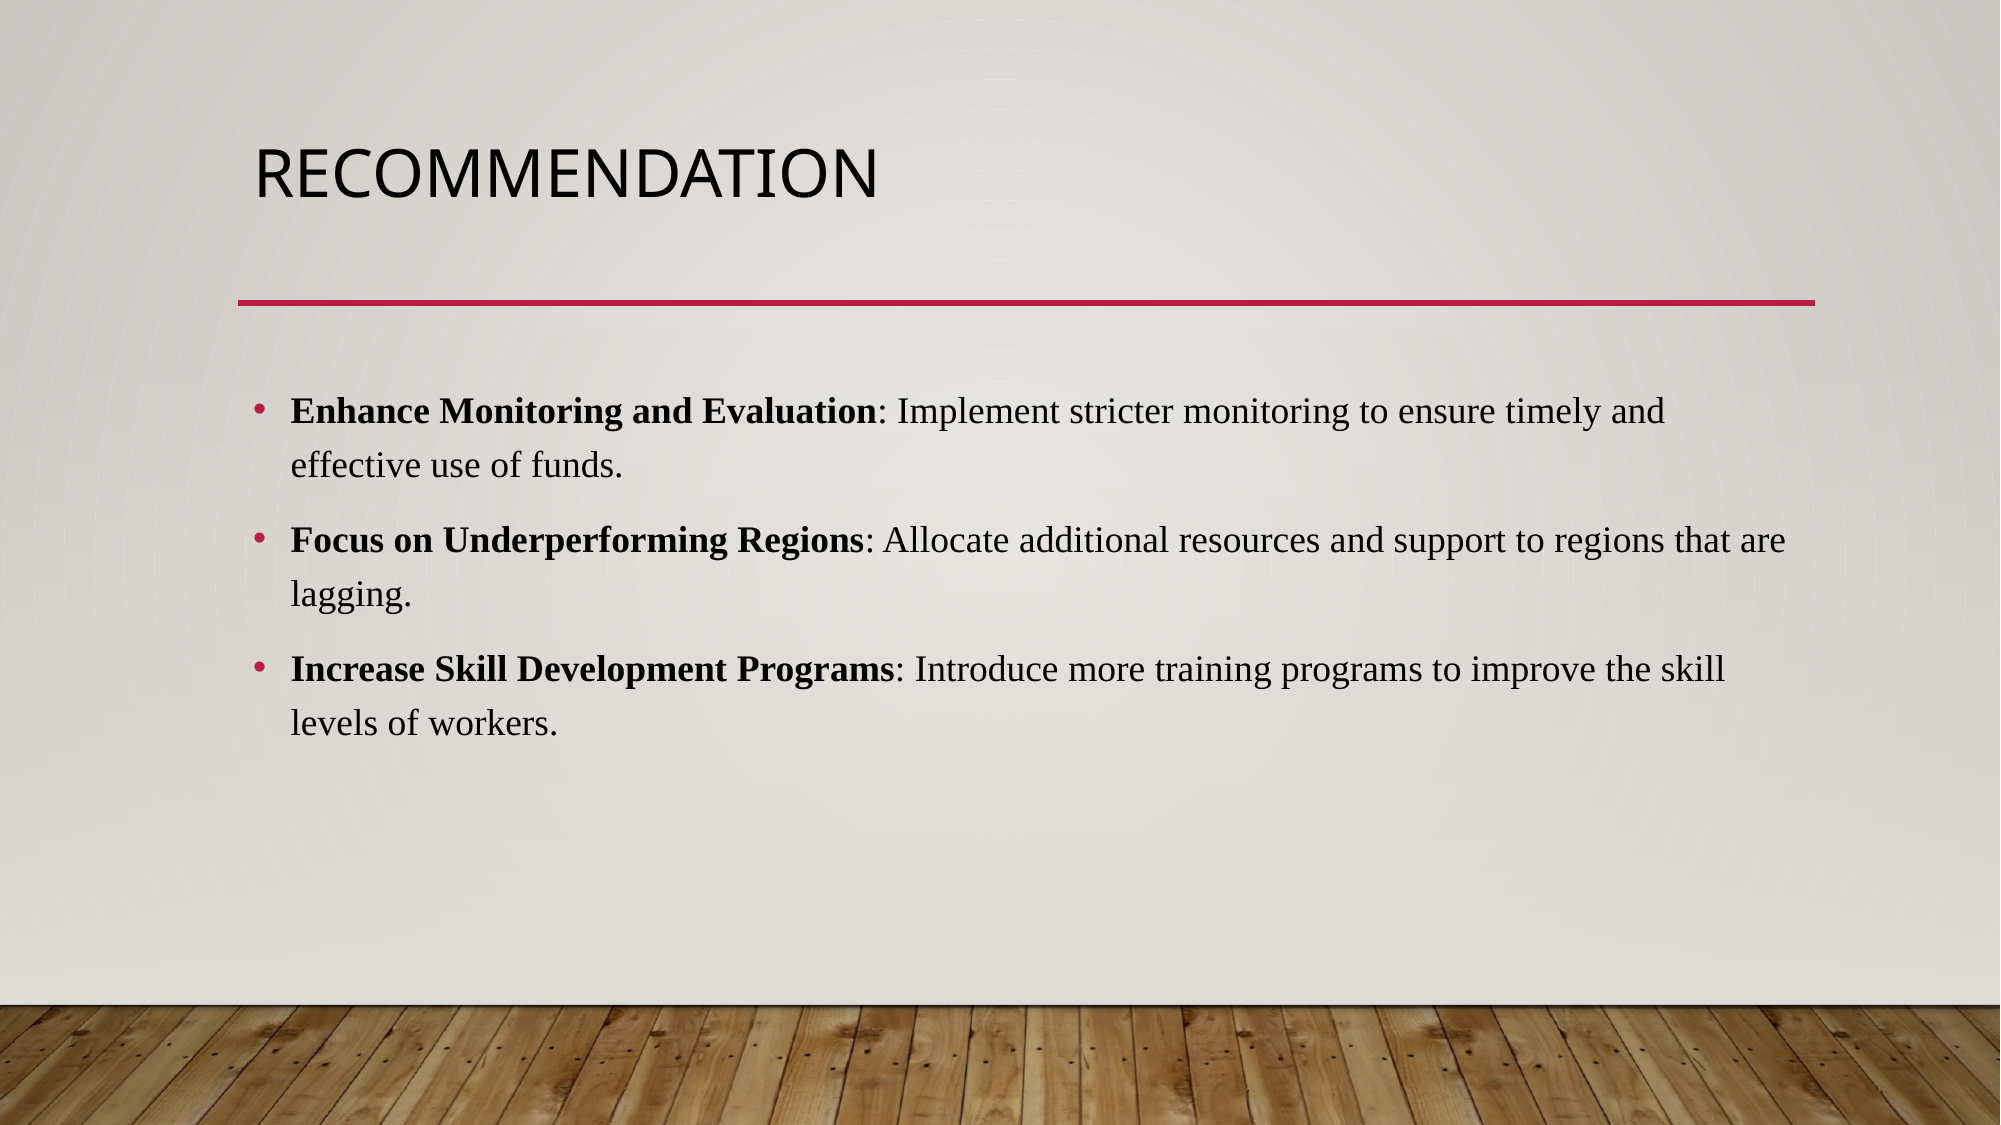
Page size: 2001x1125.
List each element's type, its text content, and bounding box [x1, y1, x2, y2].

list Enhance Monitoring and Evaluation: Implement stricter monitoring to ensure timely and effective use of funds. Focus on Underperforming Regions: Allocate additional resources and support to regions that are lagging. Increase Skill Development Programs: Introduce more training programs to improve the skill levels of workers. [238, 304, 1814, 984]
title recommendation [238, 131, 1814, 304]
picture [0, 1005, 2000, 1125]
